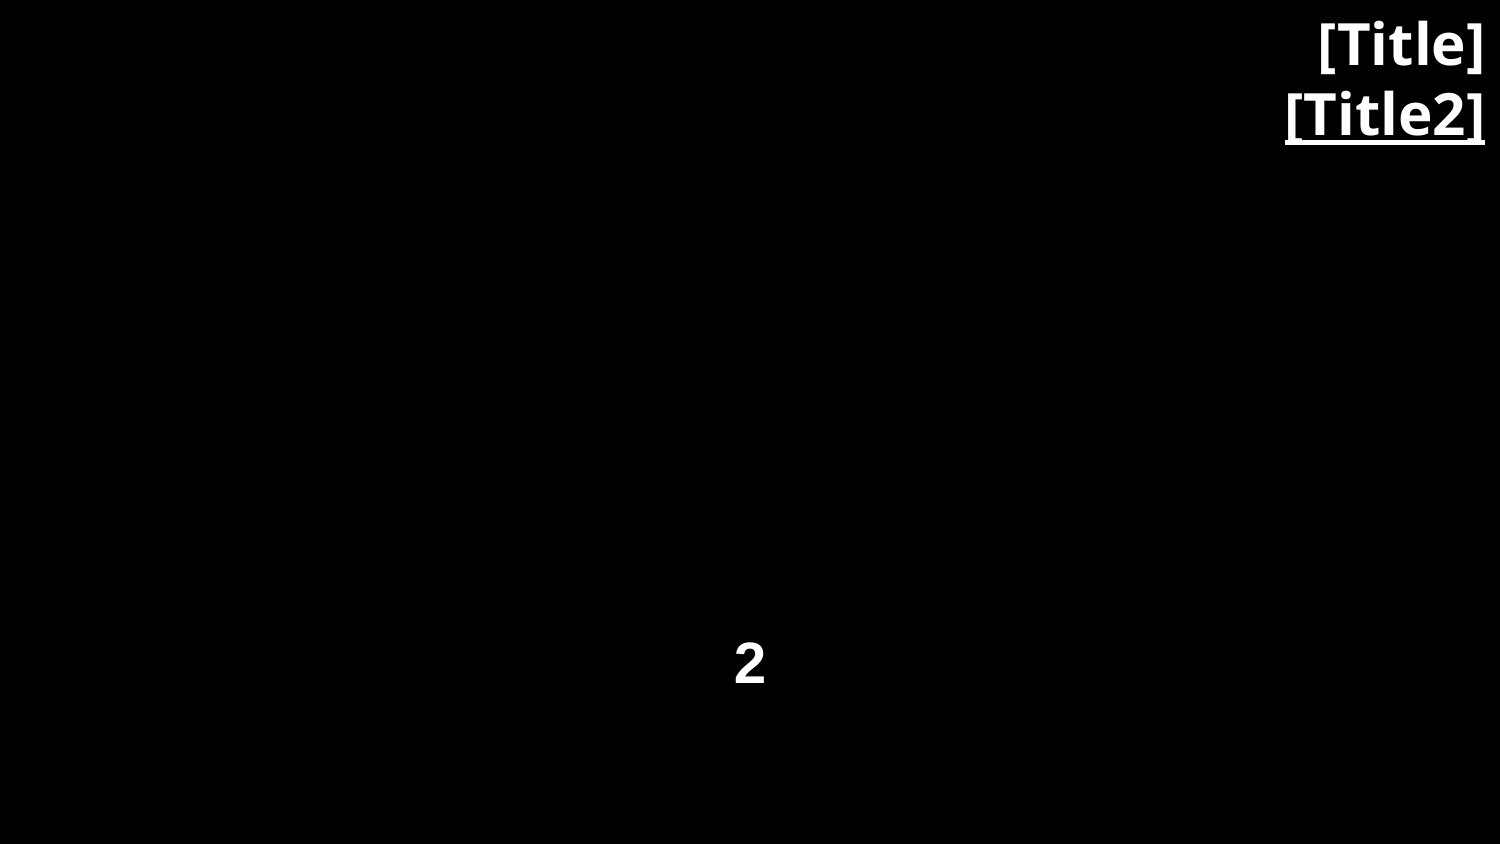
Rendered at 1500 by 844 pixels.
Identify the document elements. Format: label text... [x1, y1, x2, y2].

text_box [Title] [Title2] [5, 0, 1500, 55]
text_box 2 [0, 55, 1500, 820]
